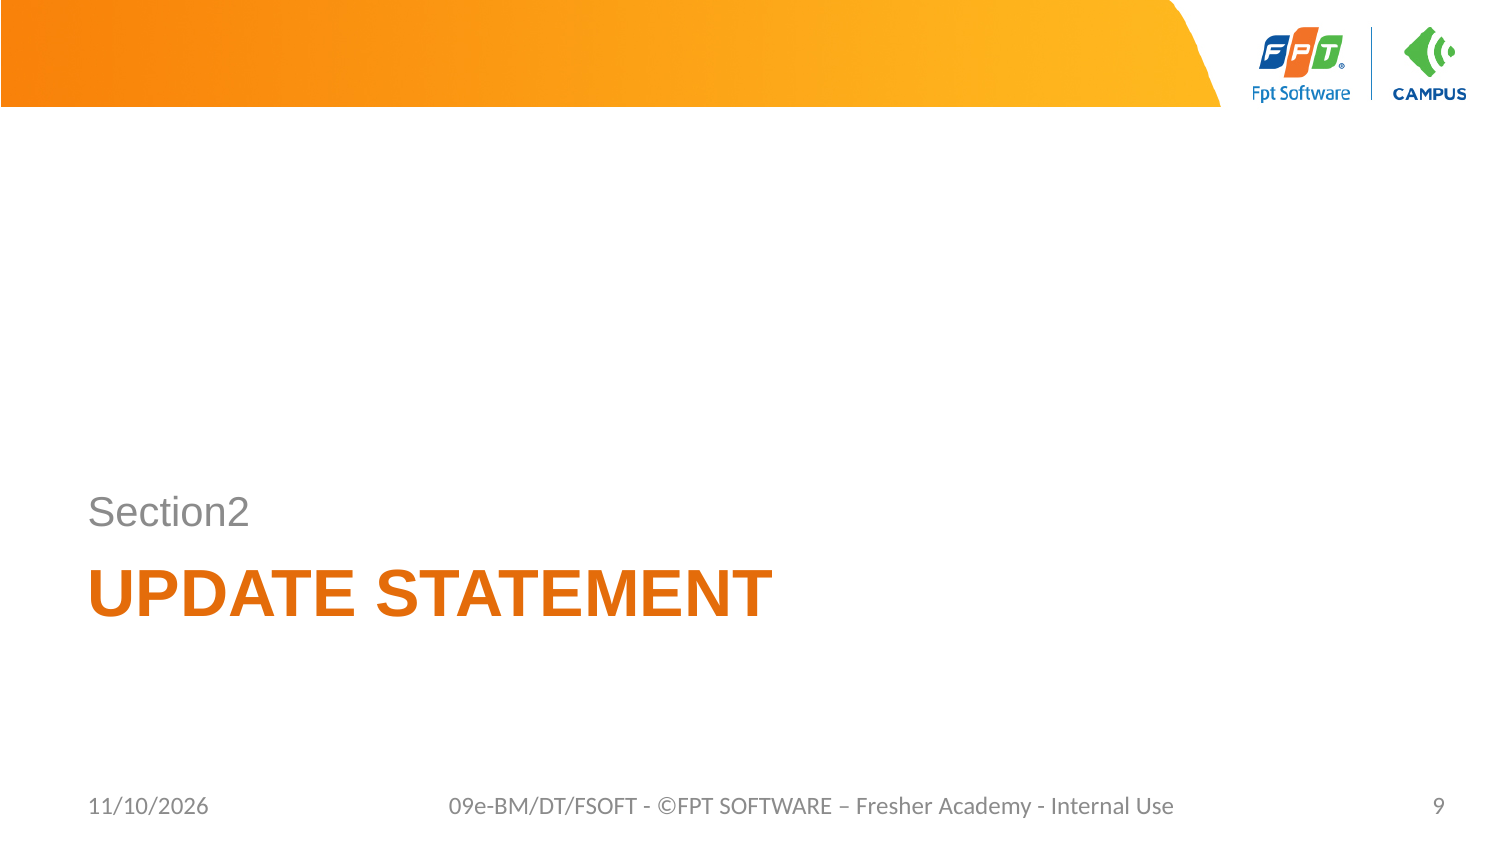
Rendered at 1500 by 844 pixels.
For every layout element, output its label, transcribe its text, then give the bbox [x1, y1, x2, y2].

picture [1, 0, 1499, 844]
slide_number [72, 782, 270, 827]
slide_number 9 [1350, 782, 1461, 827]
list Section2 [72, 357, 1461, 543]
title UPDATE statement [72, 543, 1461, 710]
footer 09e-BM/DT/FSOFT - ©FPT SOFTWARE – Fresher Academy - Internal Use [289, 782, 1335, 827]
